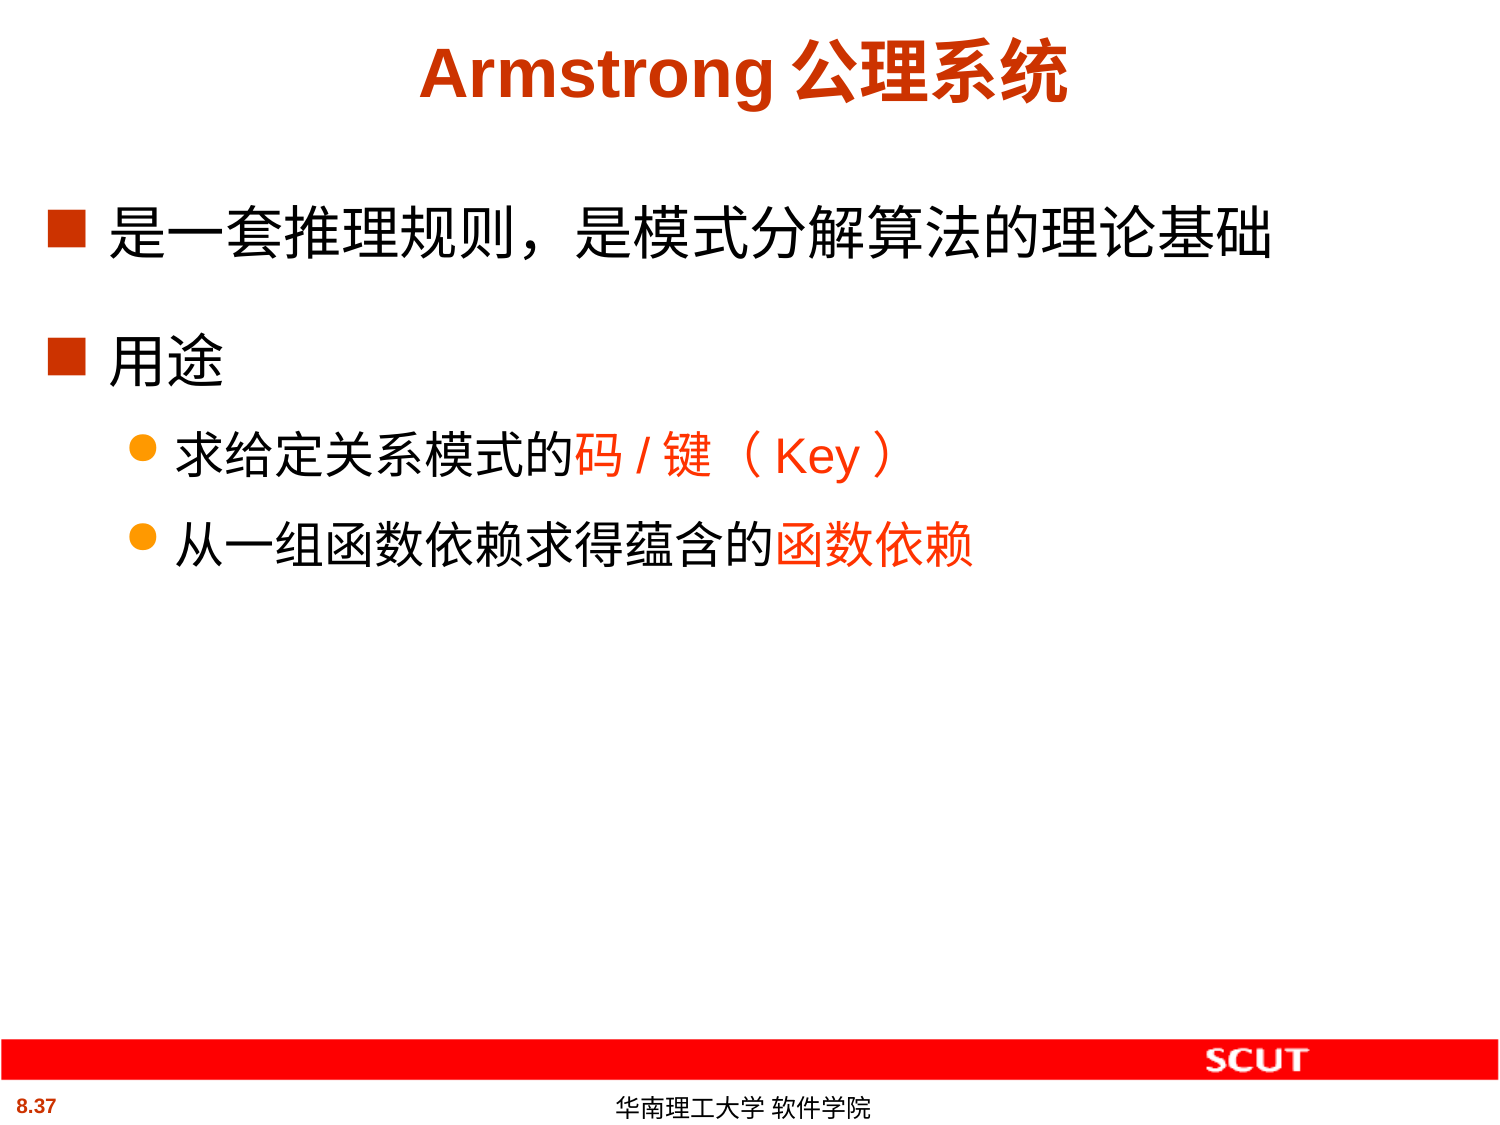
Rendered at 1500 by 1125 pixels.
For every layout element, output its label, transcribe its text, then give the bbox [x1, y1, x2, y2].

title Armstrong公理系统 [37, 18, 1452, 120]
picture [0, 1038, 1500, 1083]
list 是一套推理规则，是模式分解算法的理论基础 用途 求给定关系模式的码/键（Key） 从一组函数依赖求得蕴含的函数依赖 [37, 174, 1450, 1038]
